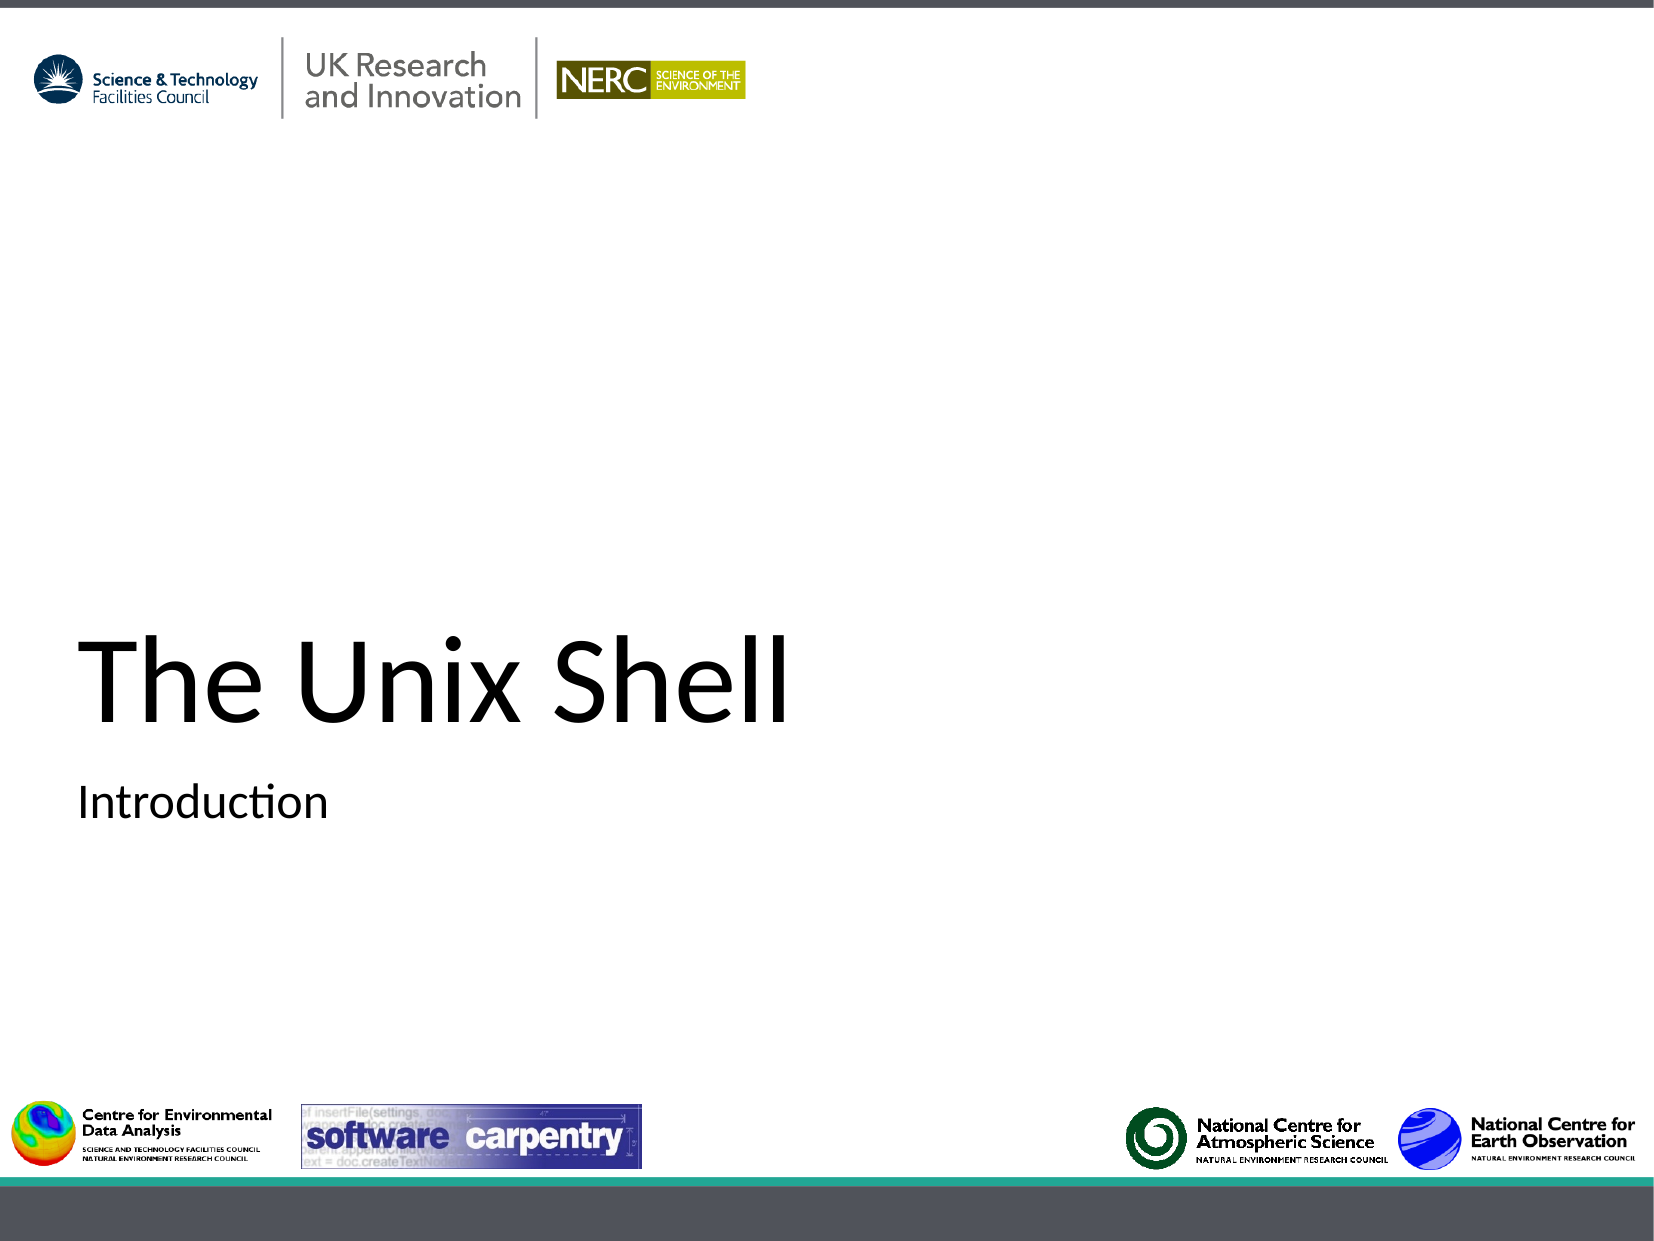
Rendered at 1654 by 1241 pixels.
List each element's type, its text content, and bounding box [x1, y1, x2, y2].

subtitle Introduction [62, 759, 1303, 860]
picture [0, 0, 1654, 1241]
title The Unix Shell [62, 601, 1468, 758]
